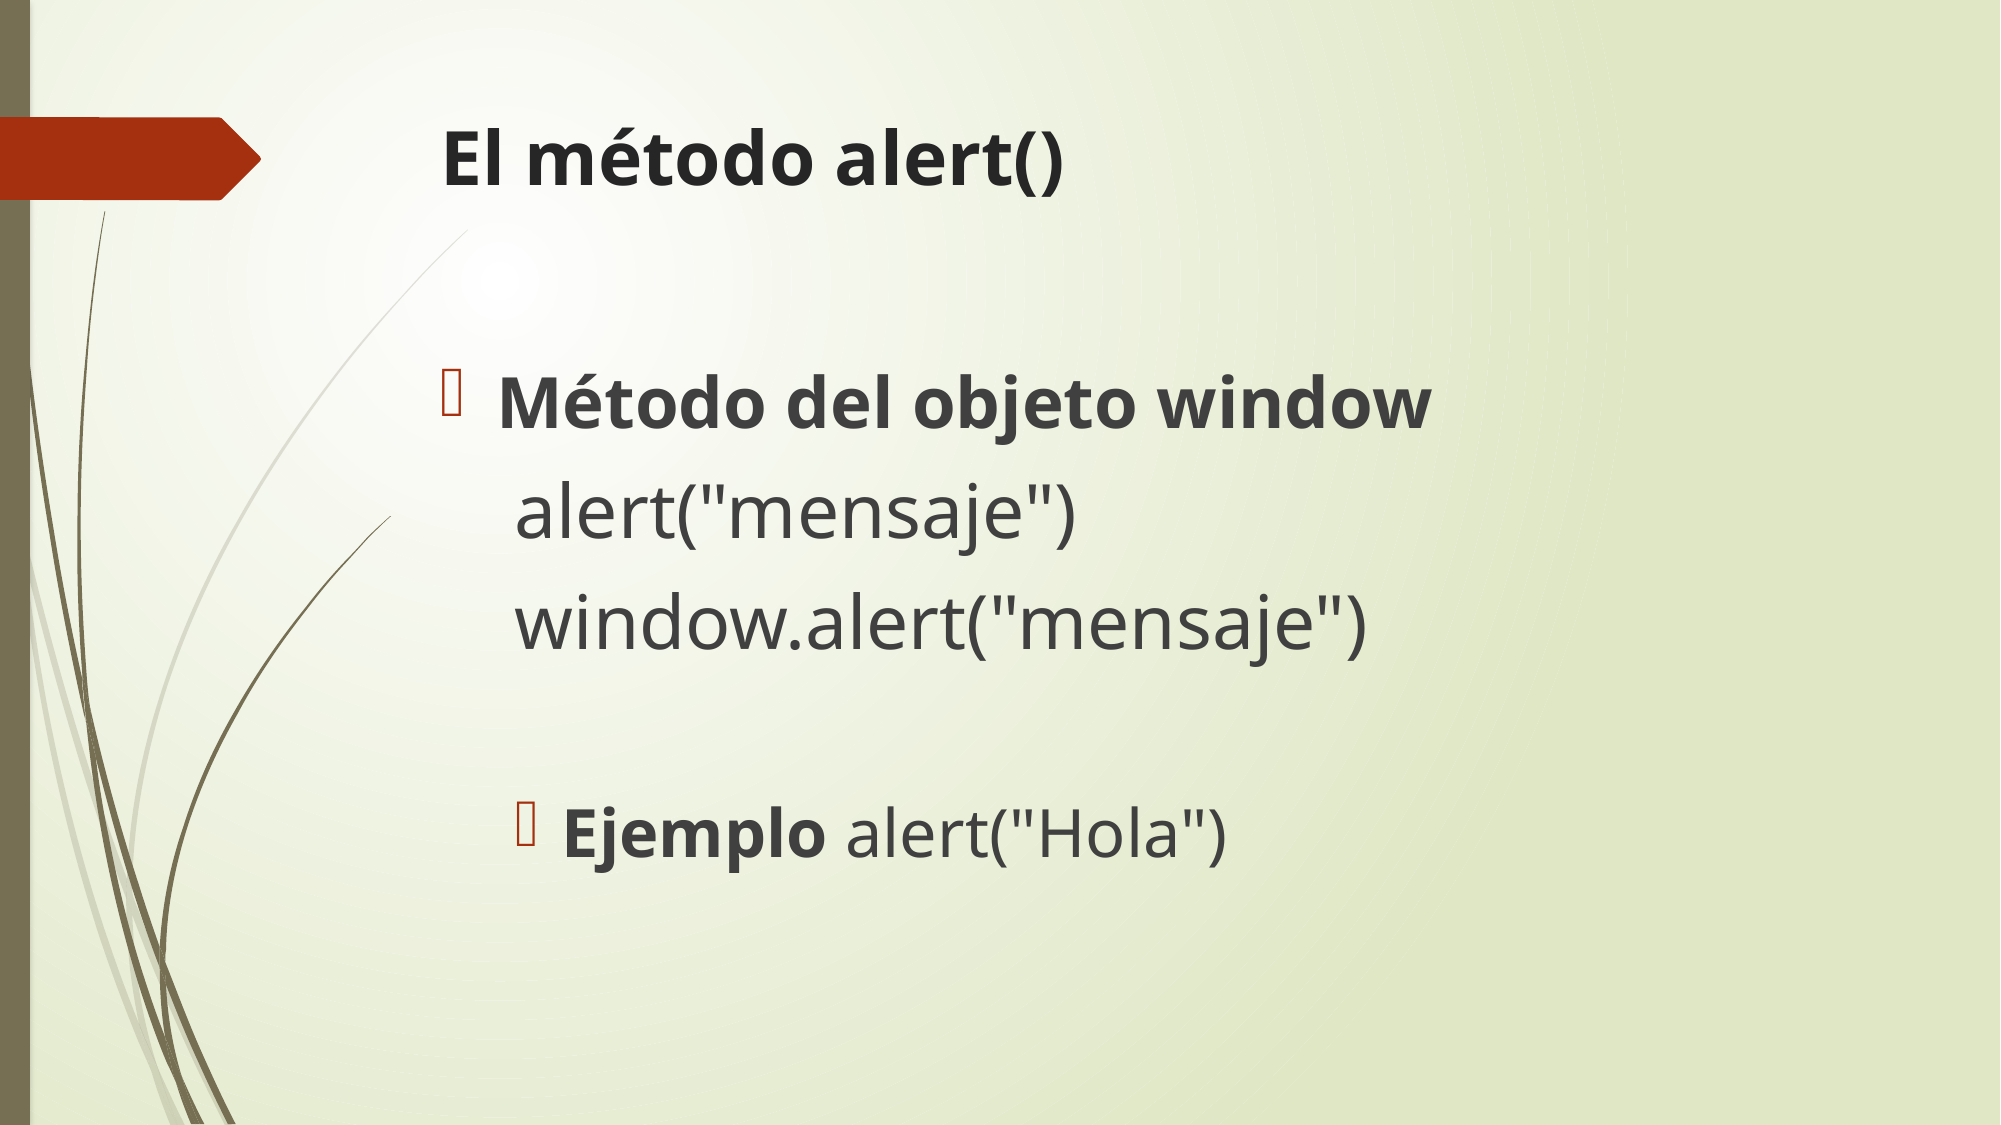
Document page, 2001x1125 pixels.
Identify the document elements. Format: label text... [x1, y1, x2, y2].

list Método del objeto window alert("mensaje") window.alert("mensaje") Ejemplo alert("Hola") [424, 350, 1888, 970]
title El método alert() [425, 102, 1888, 313]
